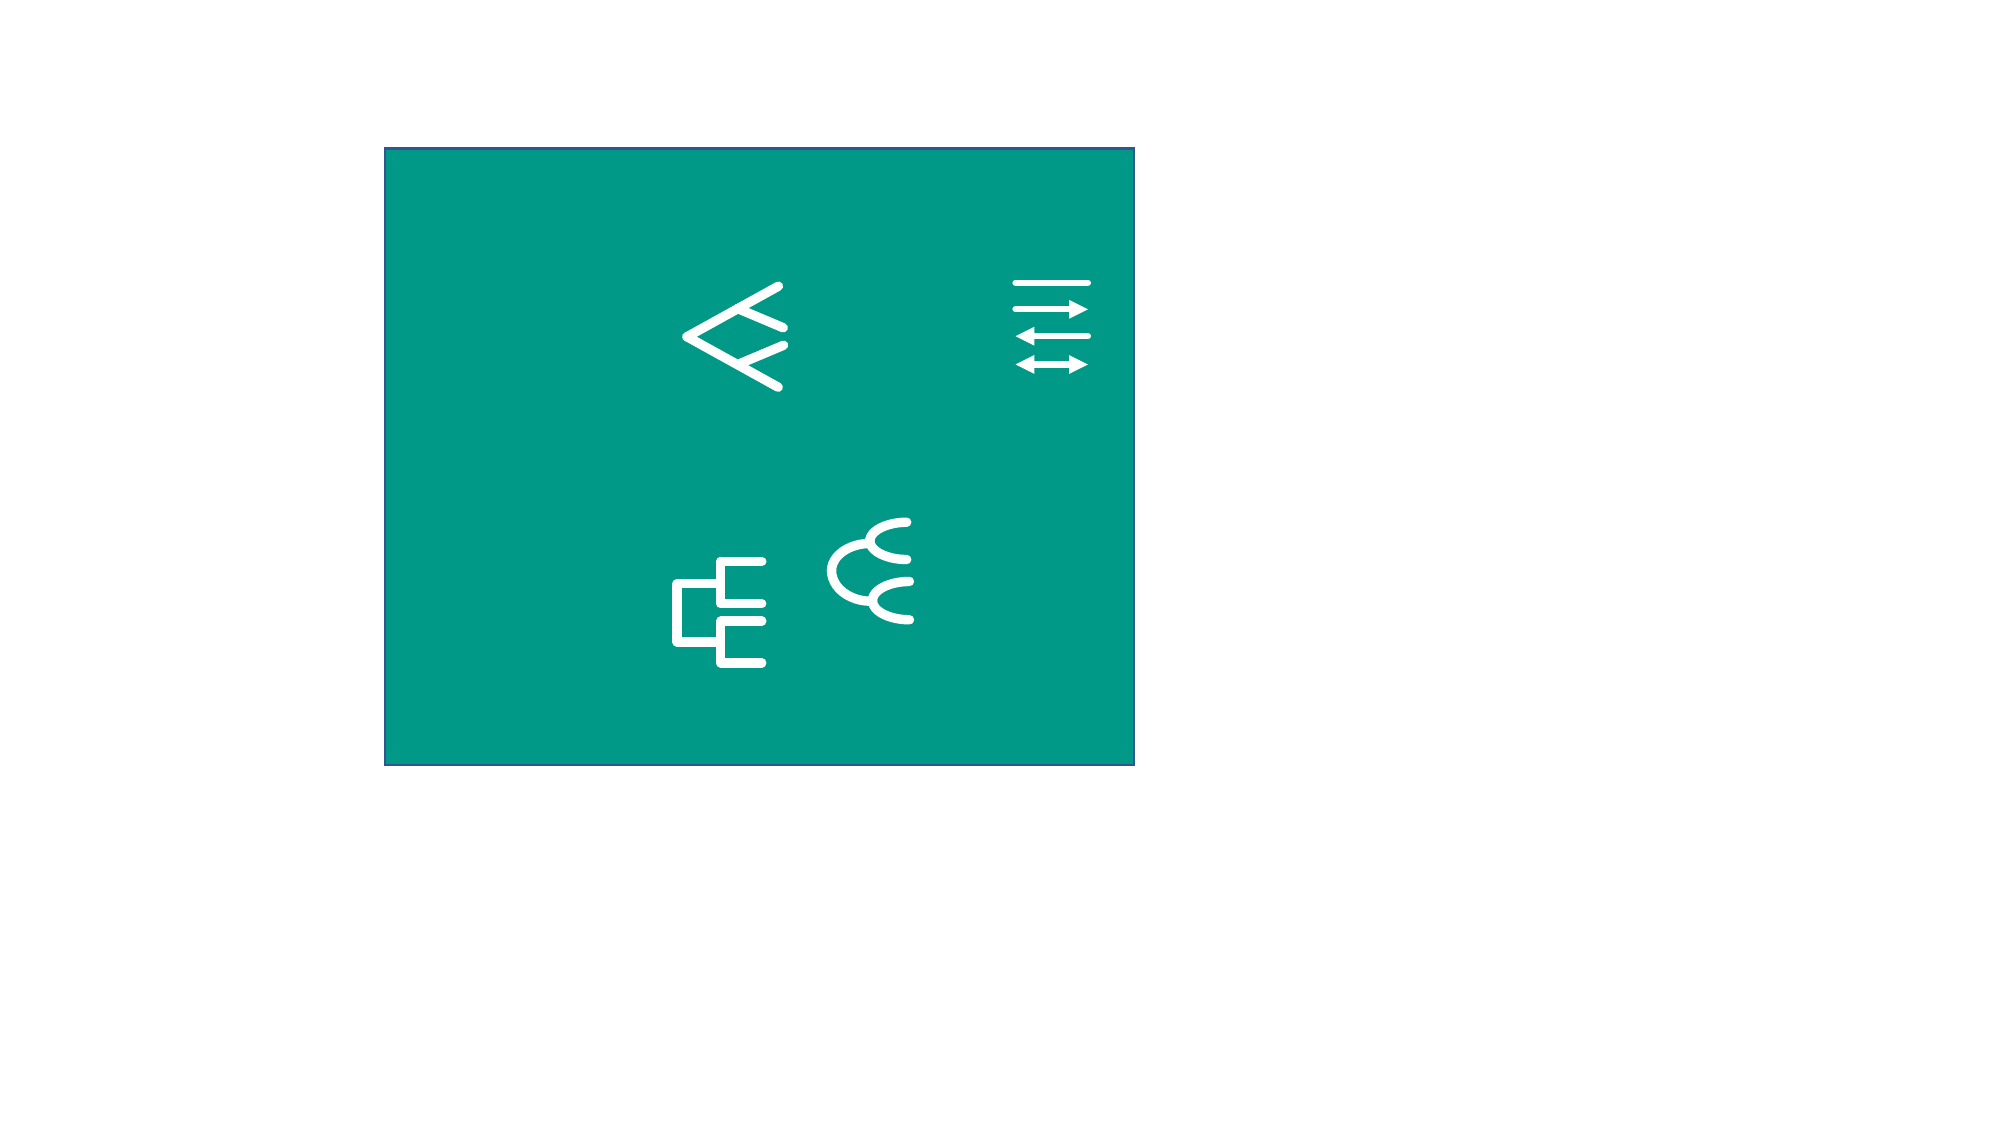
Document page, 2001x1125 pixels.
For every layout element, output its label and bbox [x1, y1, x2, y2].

text_box [677, 561, 762, 663]
text_box [384, 147, 1135, 766]
text_box [686, 286, 784, 388]
text_box [831, 521, 947, 620]
